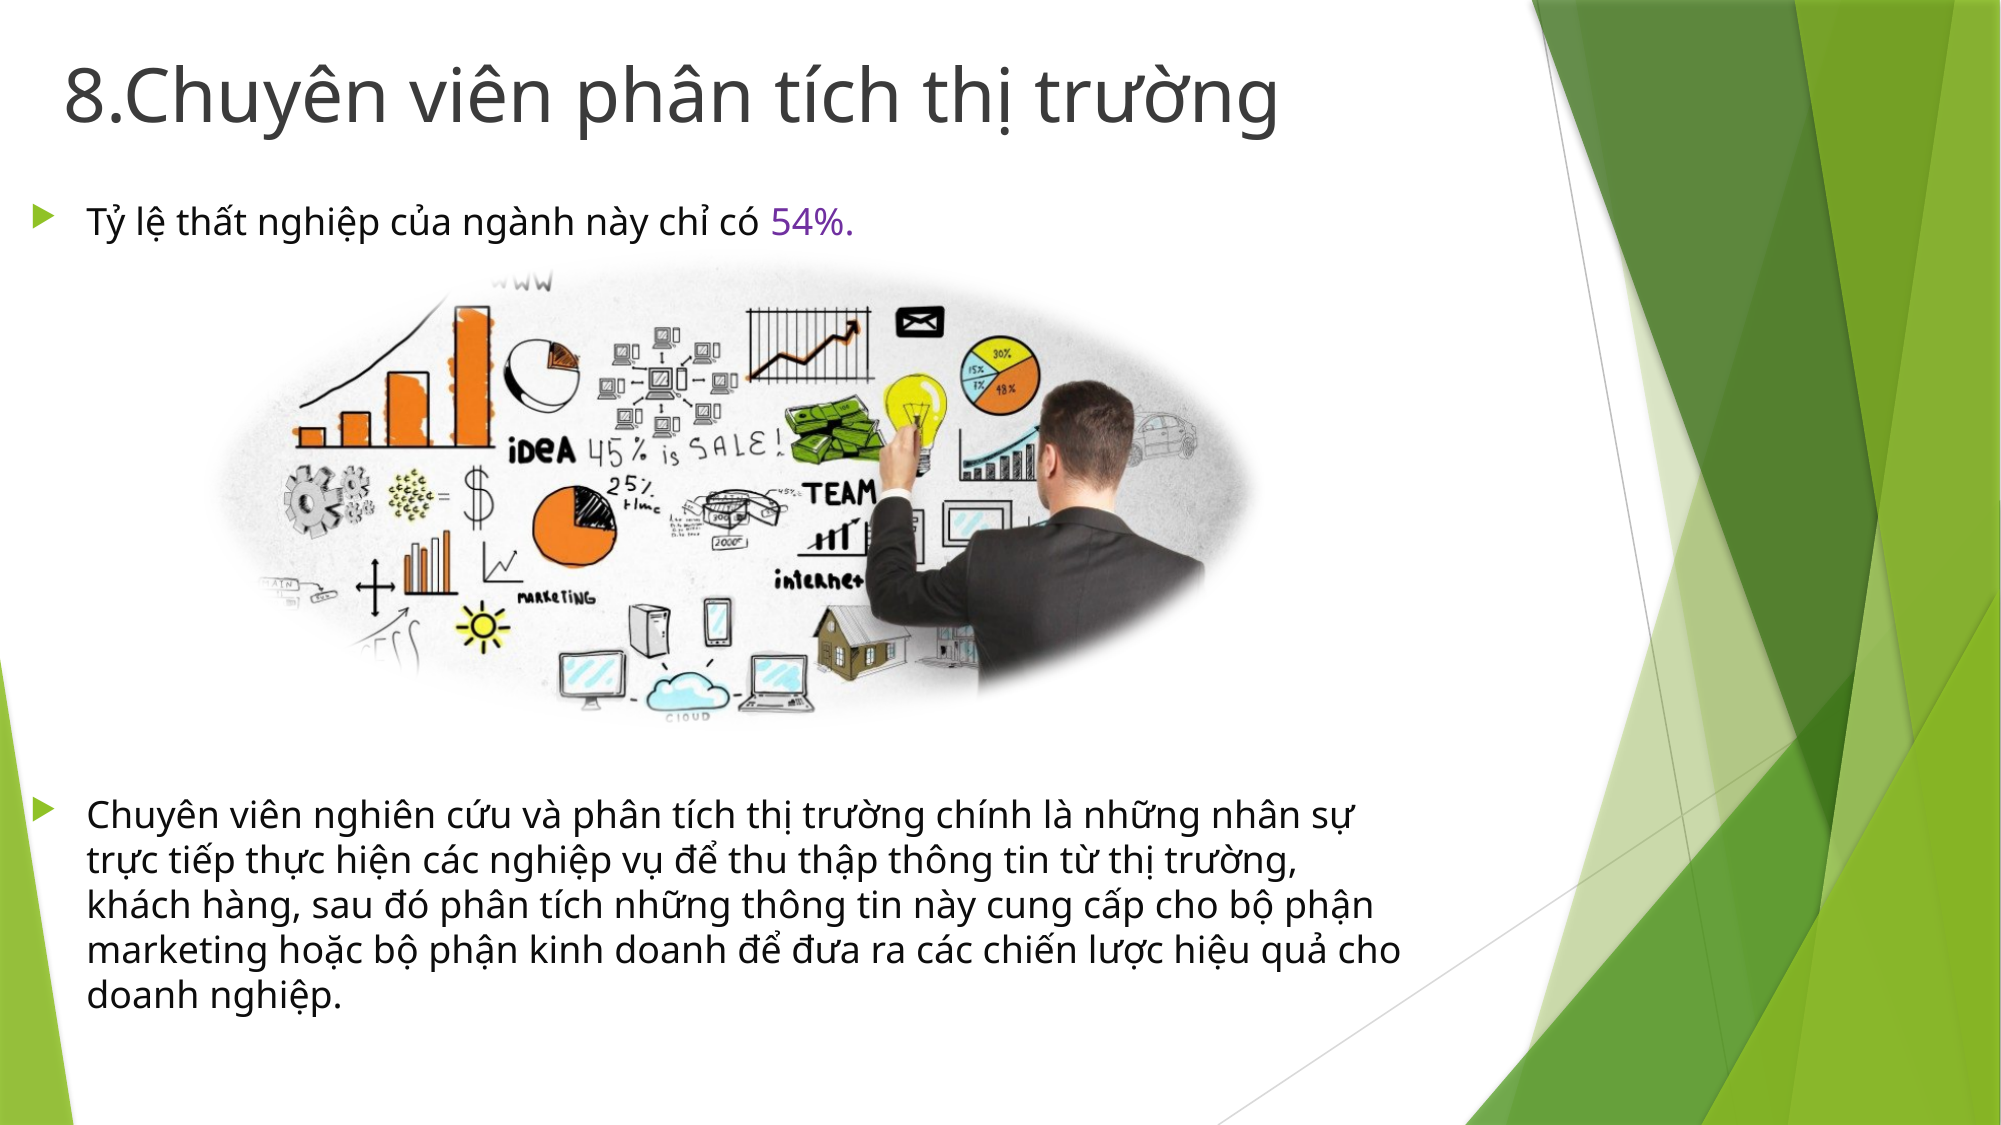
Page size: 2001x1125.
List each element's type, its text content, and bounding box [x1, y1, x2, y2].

title 8.Chuyên viên phân tích thị trường [48, 40, 1460, 172]
picture [202, 249, 1266, 732]
list Tỷ lệ thất nghiệp của ngành này chỉ có 54%. Chuyên viên nghiên cứu và phân tích thị trường chính là những nhân sự trực tiếp thực hiện các nghiệp vụ để thu thập thông tin từ thị trường, khách hàng, sau đó phân tích những thông tin này cung cấp cho bộ phận marketing hoặc bộ phận kinh doanh để đưa ra các chiến lược hiệu quả cho doanh nghiệp. [15, 190, 1426, 992]
